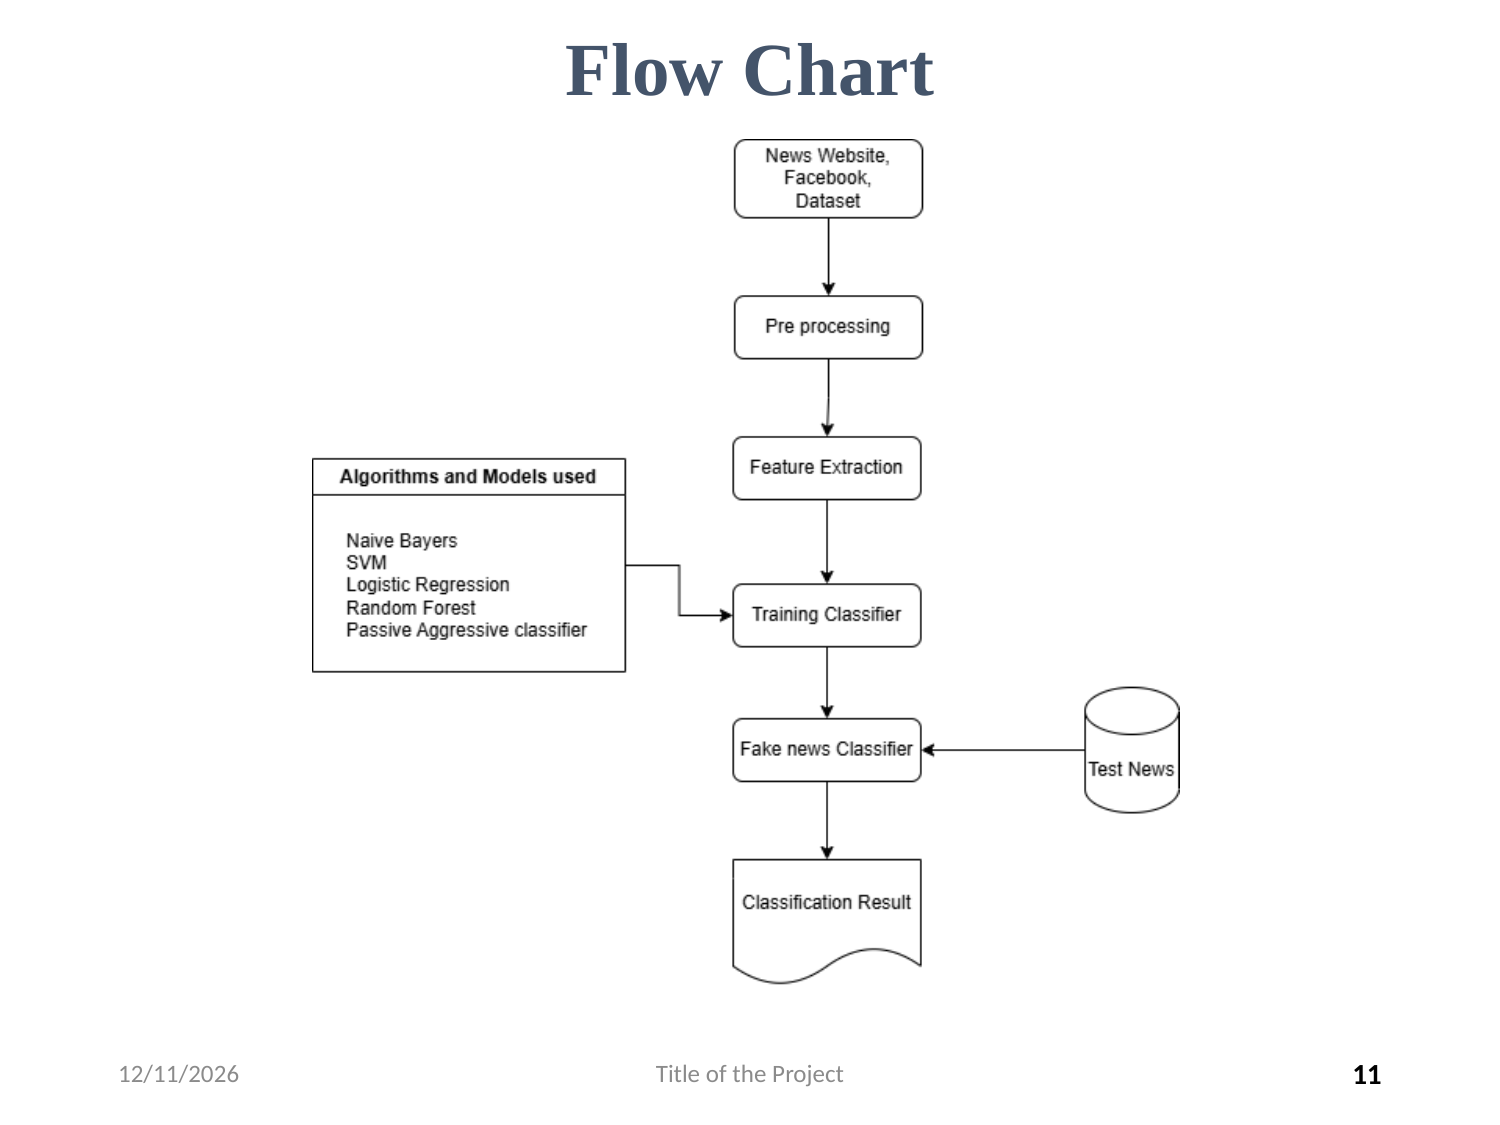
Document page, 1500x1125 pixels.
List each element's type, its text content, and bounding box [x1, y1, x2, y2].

footer Title of the Project [496, 1042, 1004, 1103]
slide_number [103, 1042, 441, 1103]
picture [312, 139, 1180, 986]
title Flow Chart [103, 27, 1397, 115]
slide_number 11 [1059, 1042, 1397, 1103]
